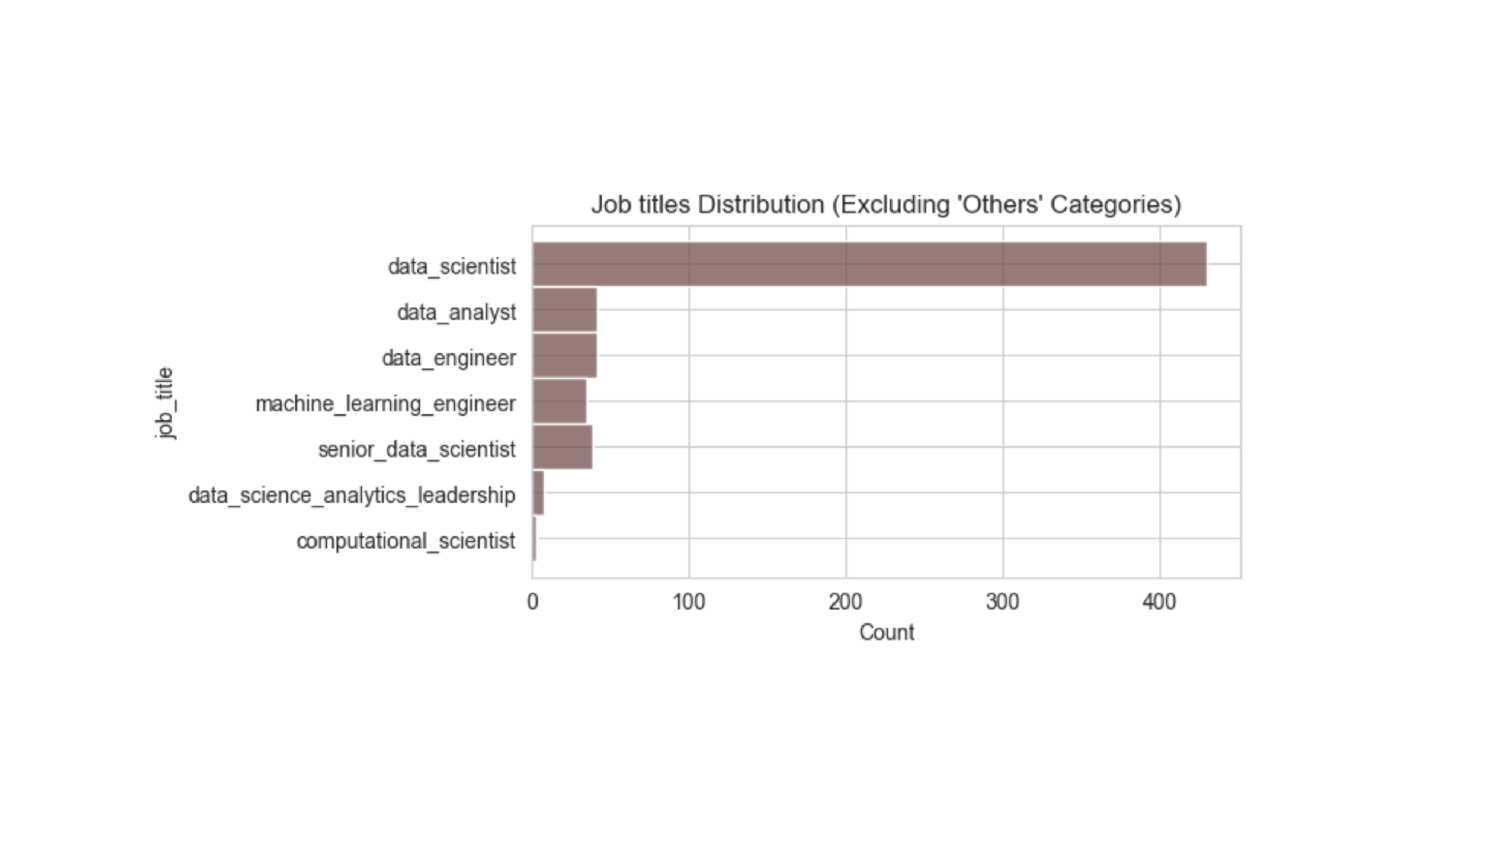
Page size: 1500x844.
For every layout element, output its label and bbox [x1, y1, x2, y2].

picture [112, 176, 1429, 668]
